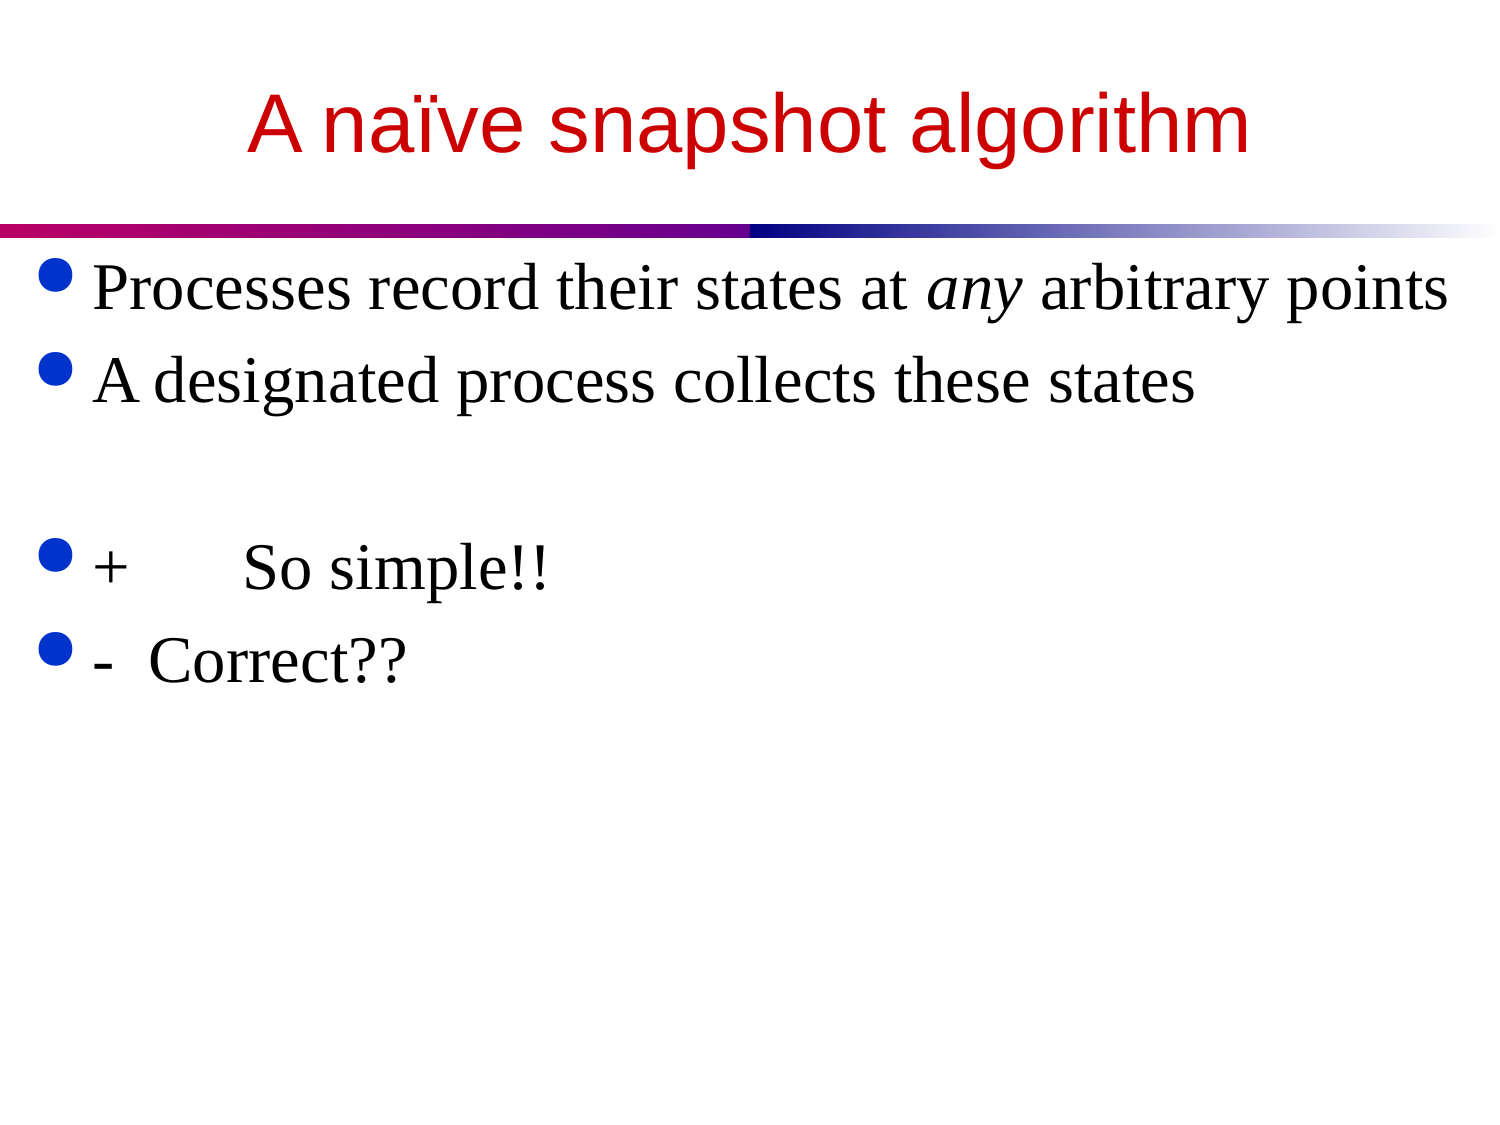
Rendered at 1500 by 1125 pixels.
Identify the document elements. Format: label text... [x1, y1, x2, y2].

title A naïve snapshot algorithm [74, 37, 1426, 201]
list Processes record their states at any arbitrary points A designated process collects these states + So simple!! - Correct?? [21, 235, 1469, 999]
